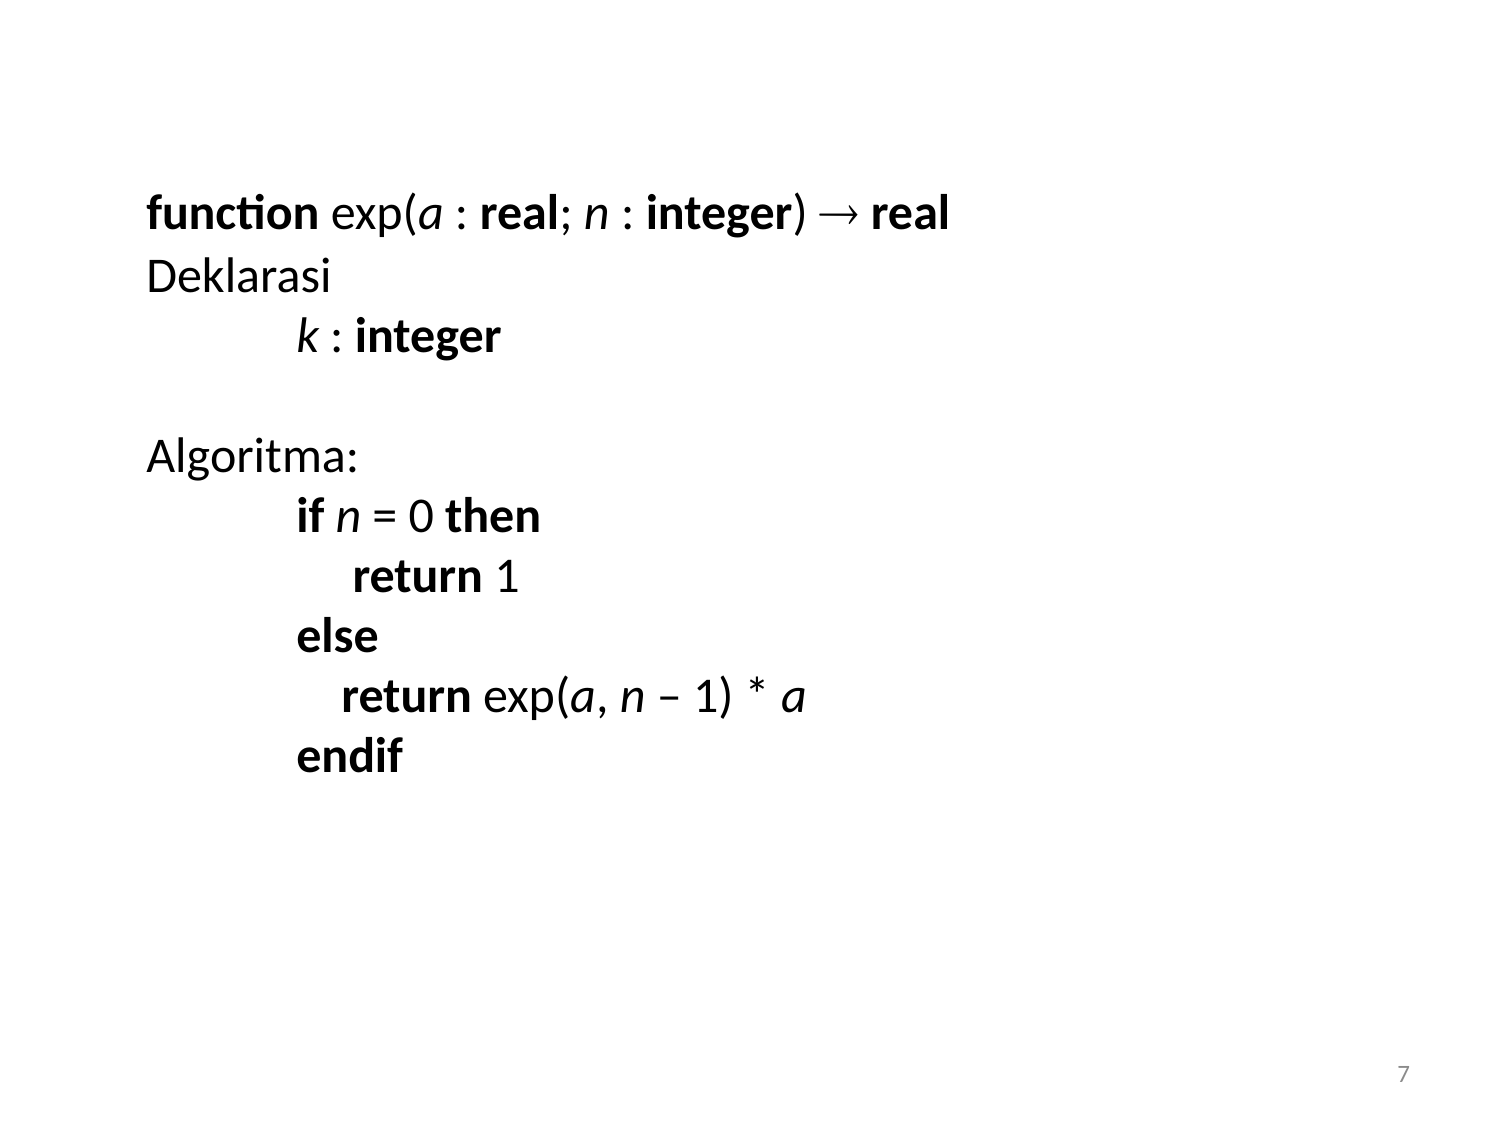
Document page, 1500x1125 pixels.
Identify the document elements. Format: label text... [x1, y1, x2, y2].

list function exp(a : real; n : integer)  real Deklarasi k : integer Algoritma: if n = 0 then return 1 else return exp(a, n – 1) * a endif [75, 75, 1425, 1005]
slide_number 7 [1074, 1042, 1425, 1103]
